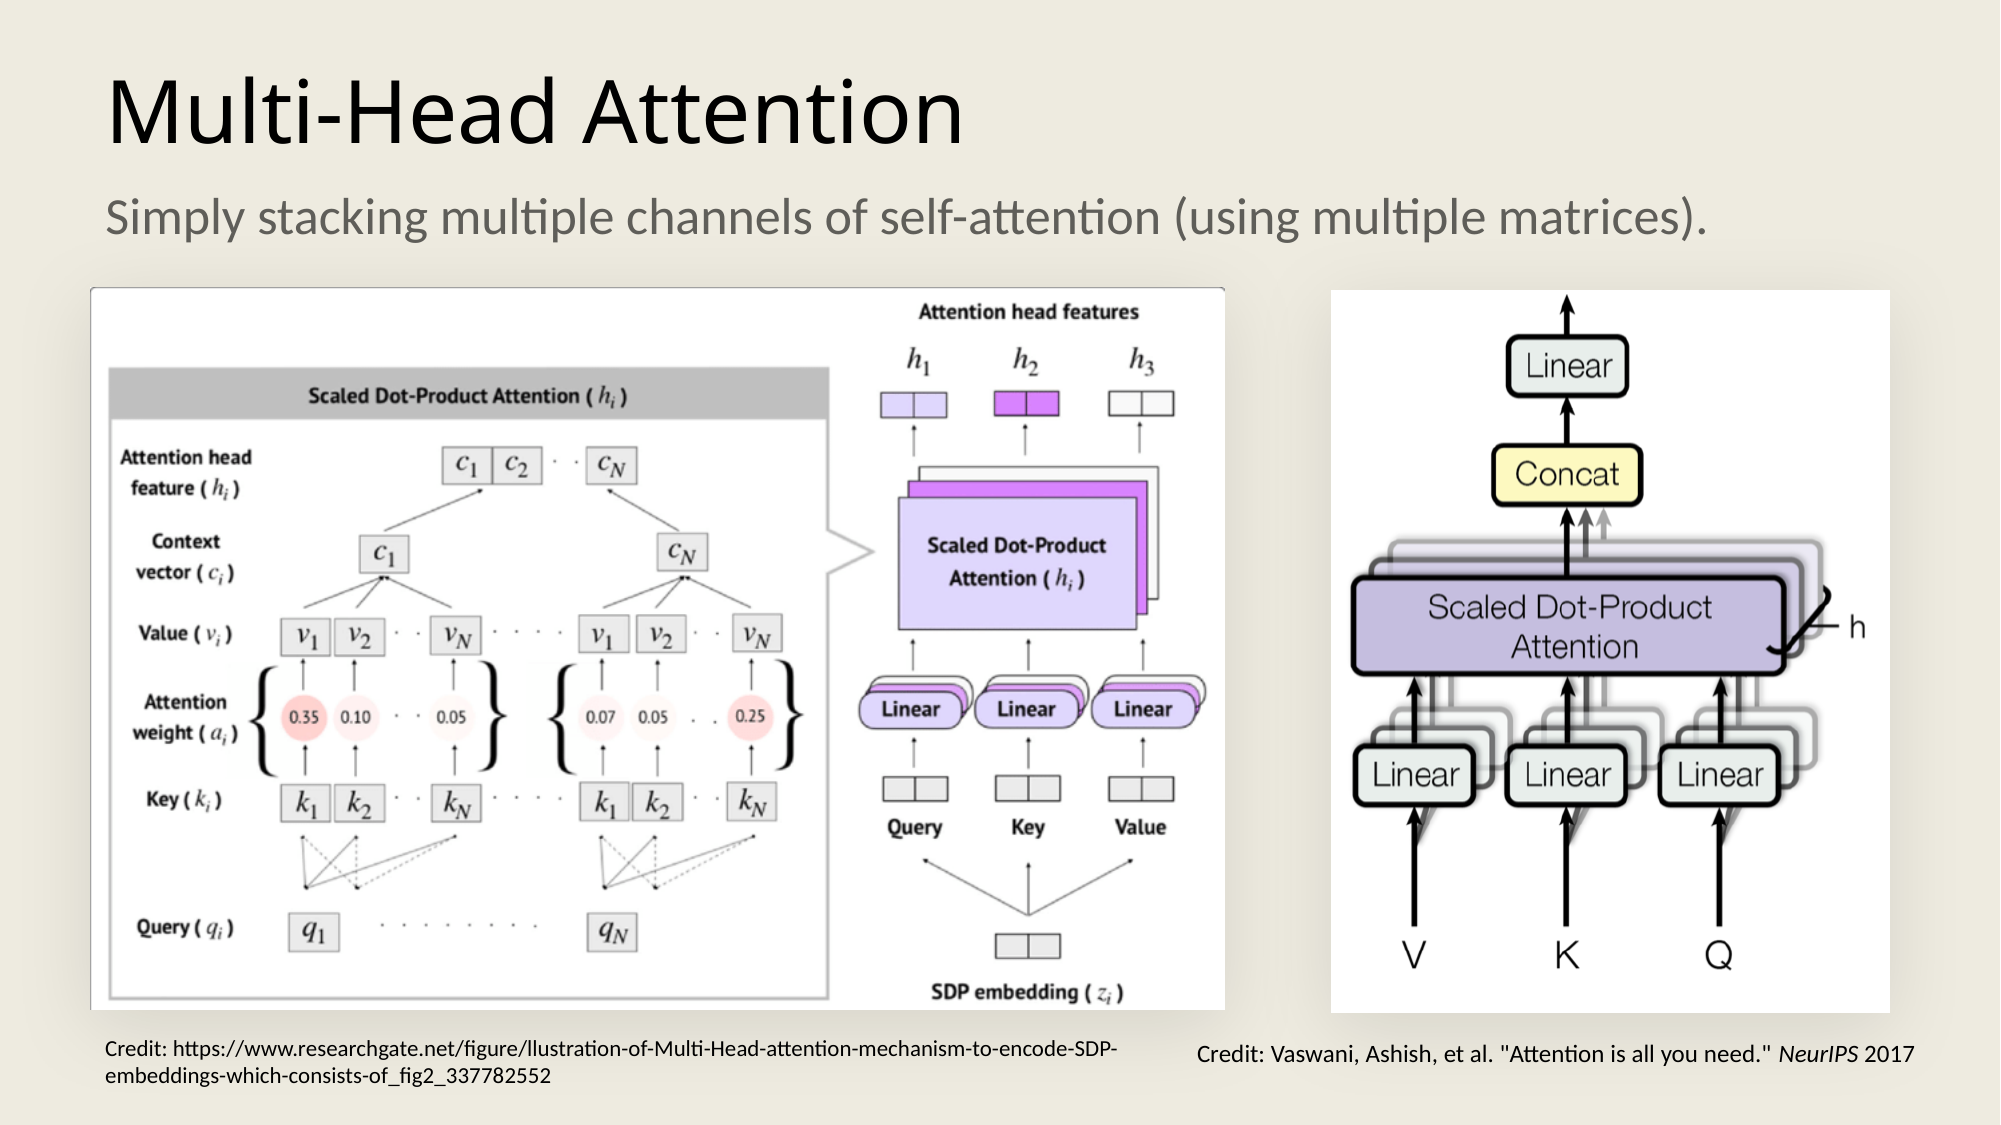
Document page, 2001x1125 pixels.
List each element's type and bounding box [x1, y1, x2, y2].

text_box [0, 0, 2000, 1125]
picture [90, 287, 1225, 1010]
picture [1331, 290, 1890, 1013]
